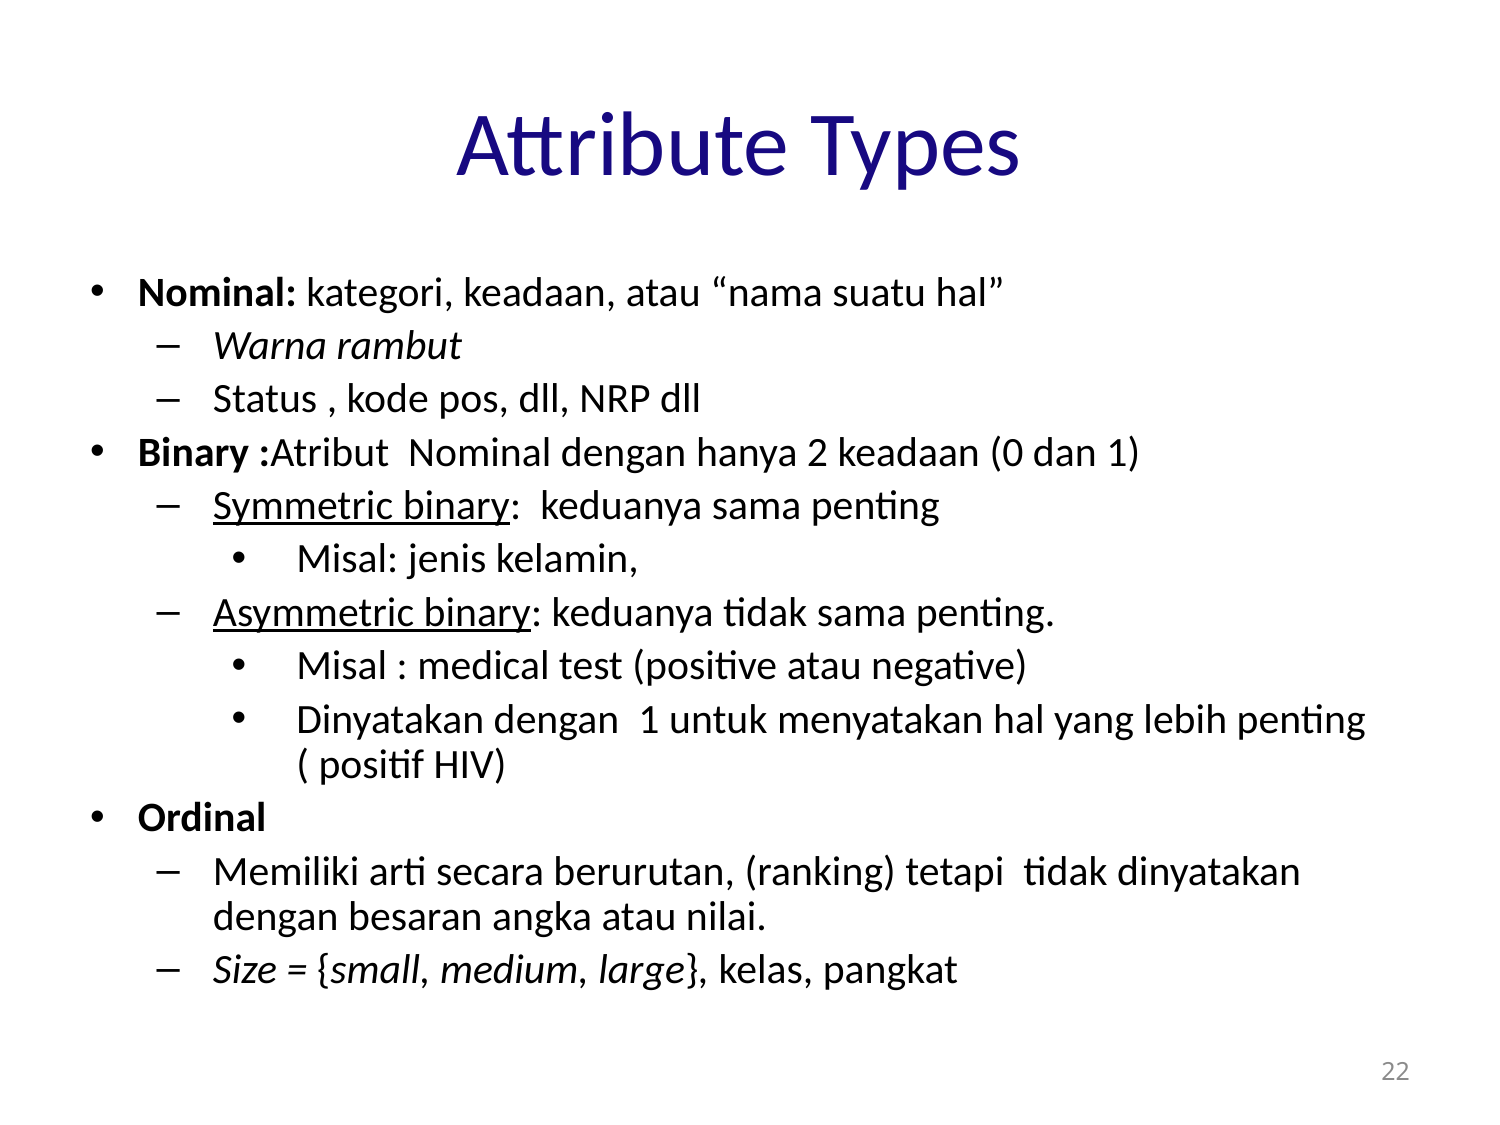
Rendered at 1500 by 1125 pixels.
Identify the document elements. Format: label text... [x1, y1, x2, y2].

title Attribute Types [75, 45, 1425, 233]
list Nominal: kategori, keadaan, atau “nama suatu hal” Warna rambut Status , kode pos, dll, NRP dll Binary :Atribut Nominal dengan hanya 2 keadaan (0 dan 1) Symmetric binary: keduanya sama penting Misal: jenis kelamin, Asymmetric binary: keduanya tidak sama penting. Misal : medical test (positive atau negative) Dinyatakan dengan 1 untuk menyatakan hal yang lebih penting ( positif HIV) Ordinal Memiliki arti secara berurutan, (ranking) tetapi tidak dinyatakan dengan besaran angka atau nilai. Size = {small, medium, large}, kelas, pangkat [75, 262, 1425, 1005]
slide_number 22 [1074, 1042, 1425, 1103]
